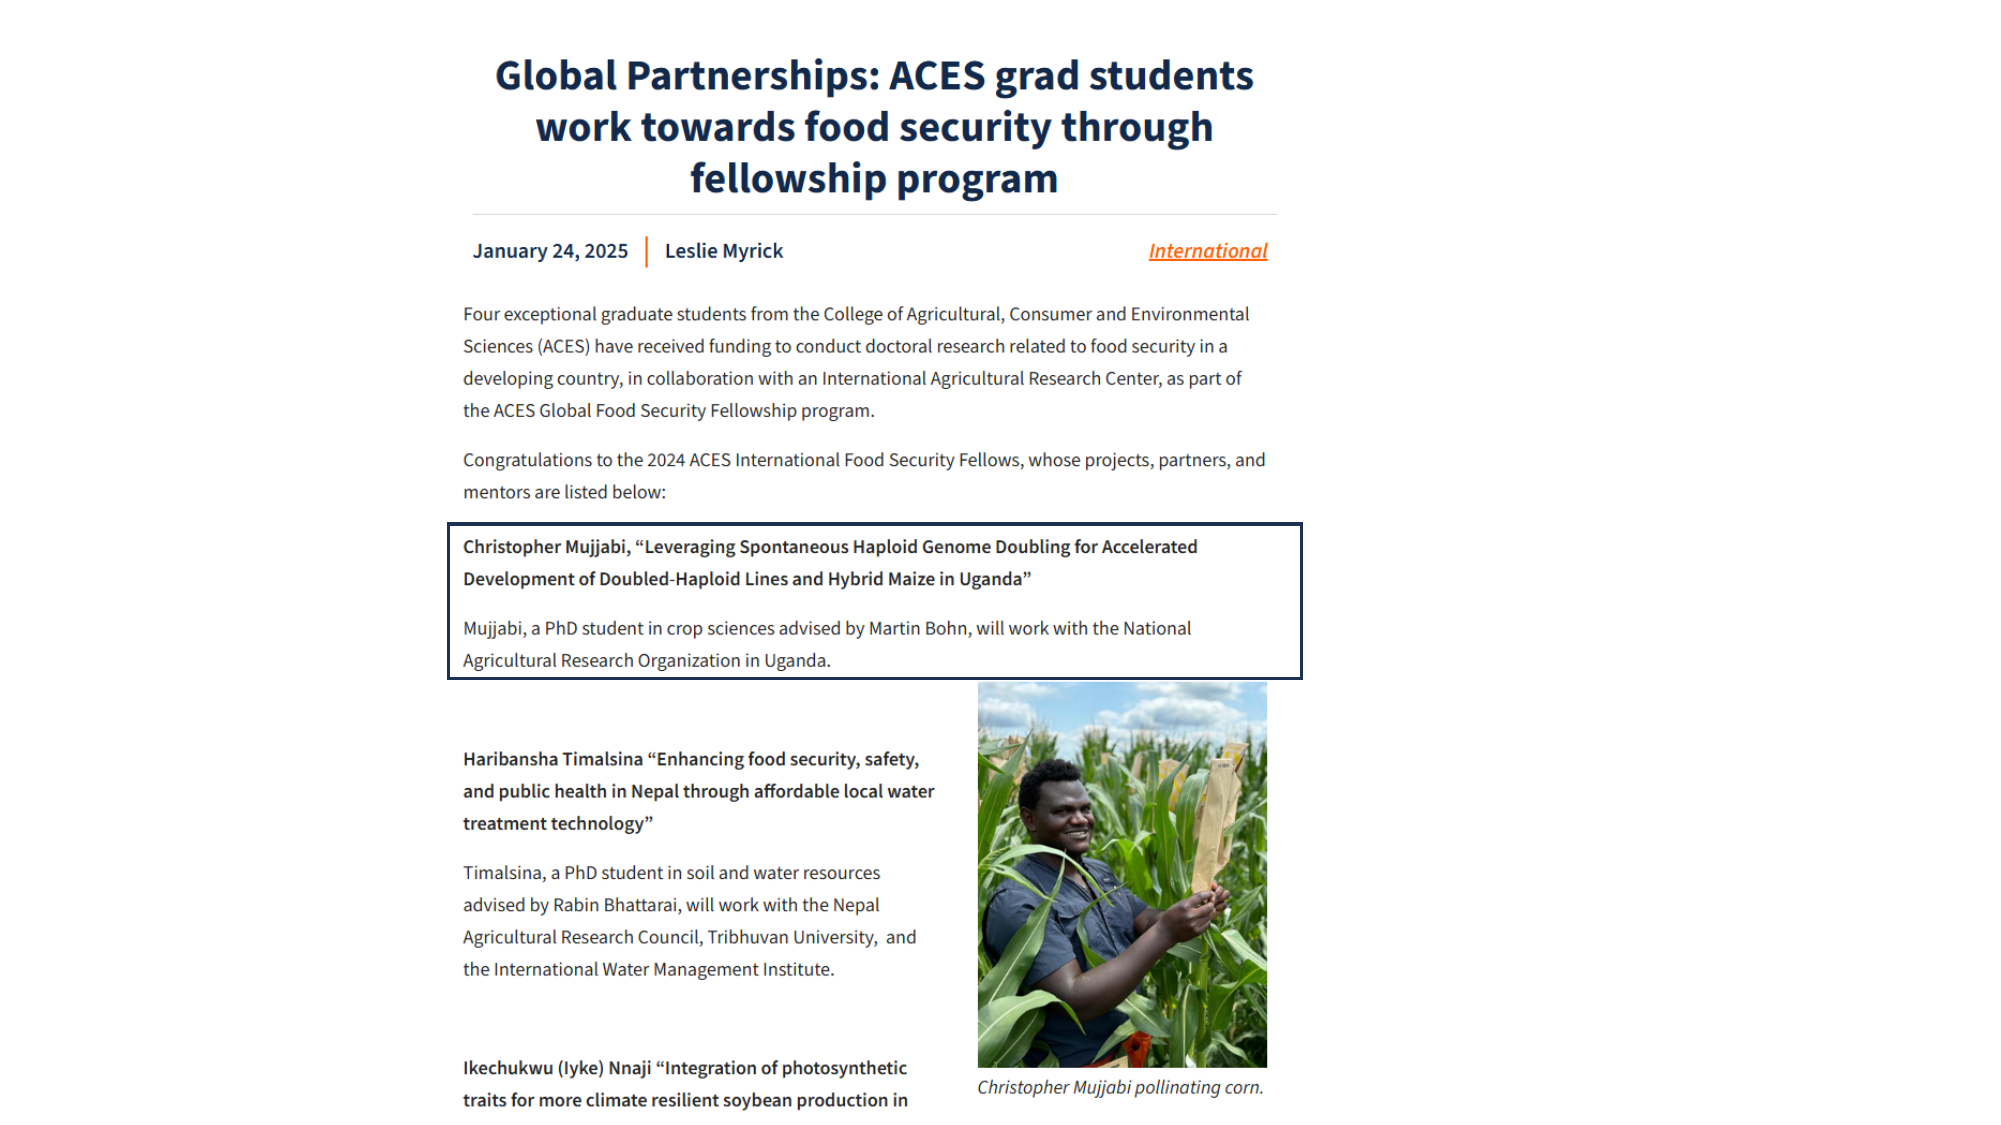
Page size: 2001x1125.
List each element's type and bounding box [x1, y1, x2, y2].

text_box [387, 0, 1384, 1112]
